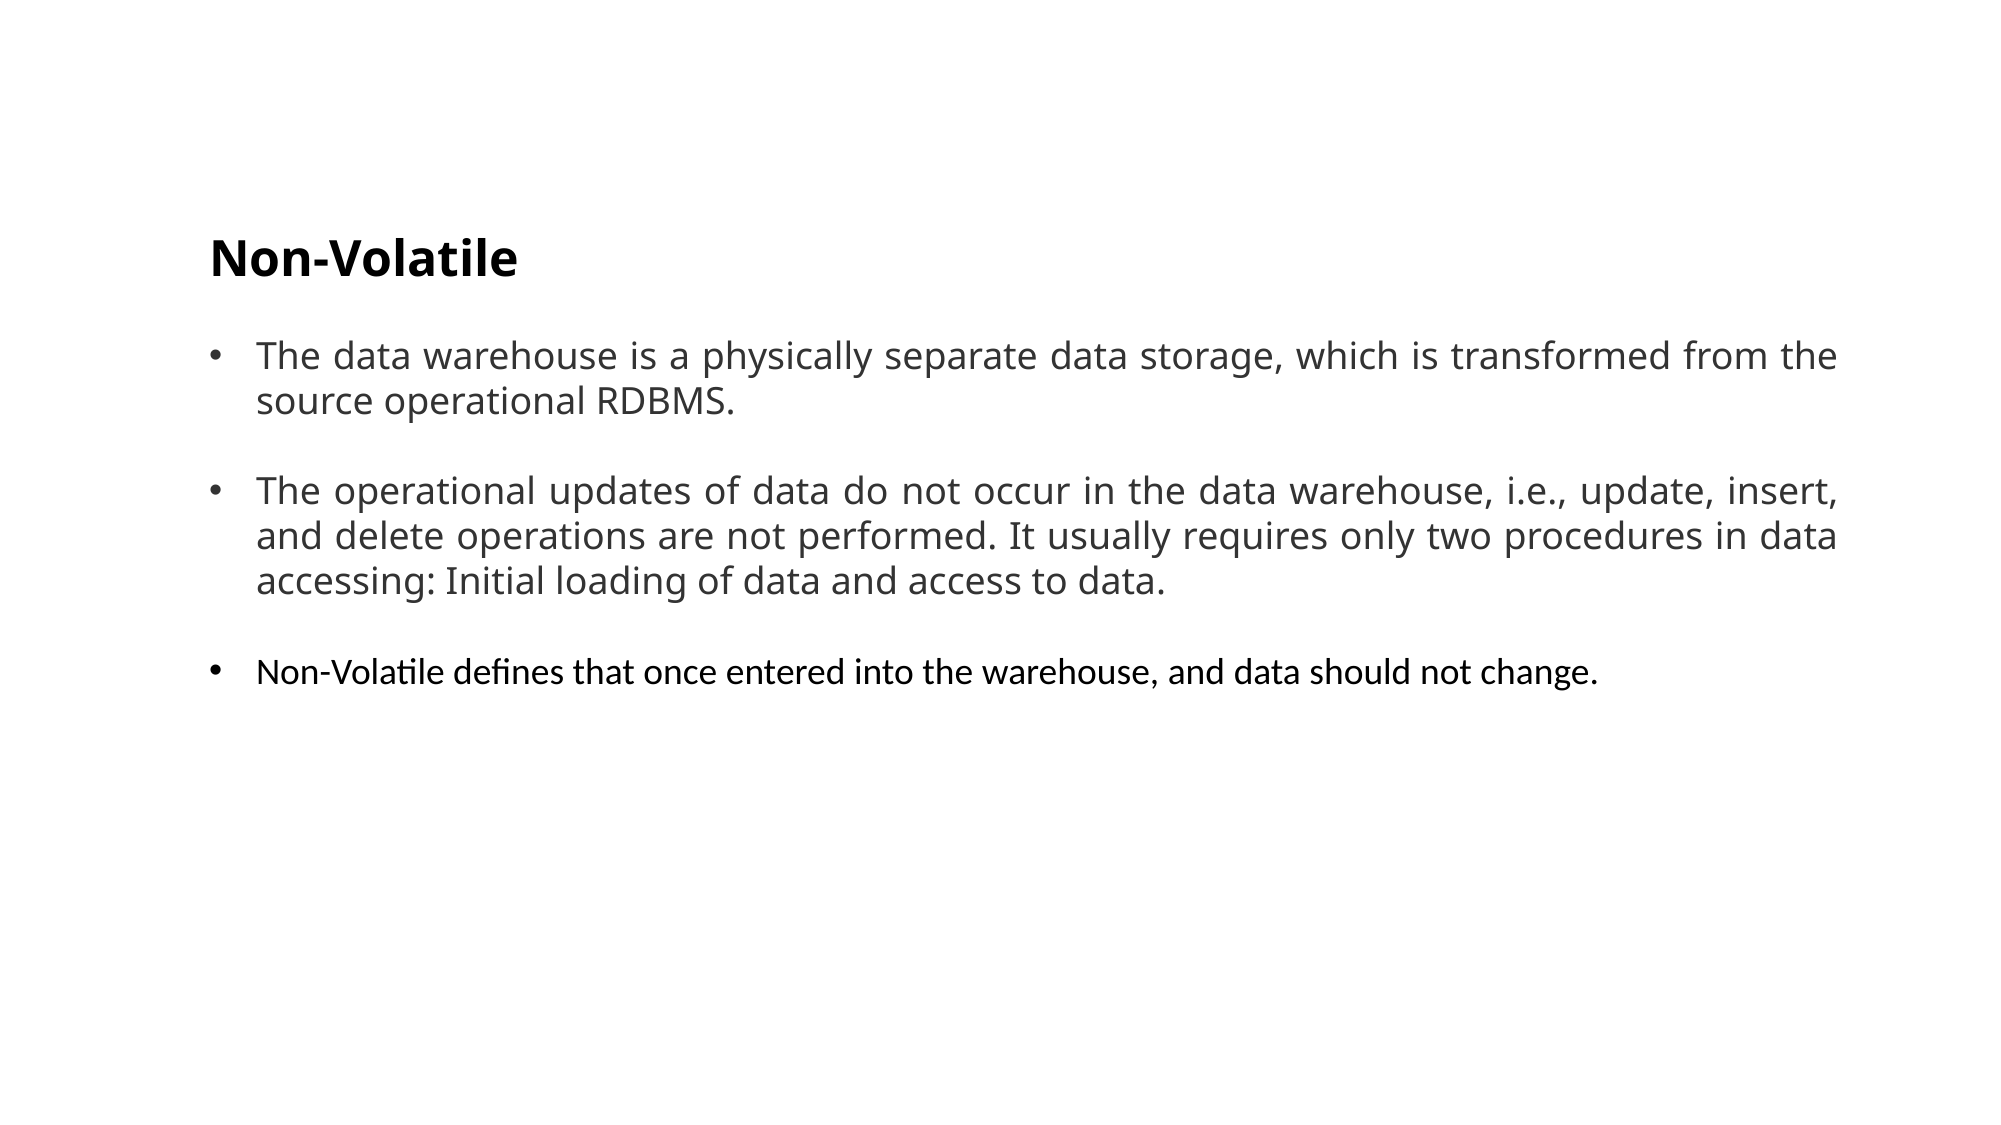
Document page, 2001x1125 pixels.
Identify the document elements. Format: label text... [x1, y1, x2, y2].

text_box Non-Volatile The data warehouse is a physically separate data storage, which is transformed from the source operational RDBMS. The operational updates of data do not occur in the data warehouse, i.e., update, insert, and delete operations are not performed. It usually requires only two procedures in data accessing: Initial loading of data and access to data. Non-Volatile defines that once entered into the warehouse, and data should not change. [194, 219, 1855, 699]
